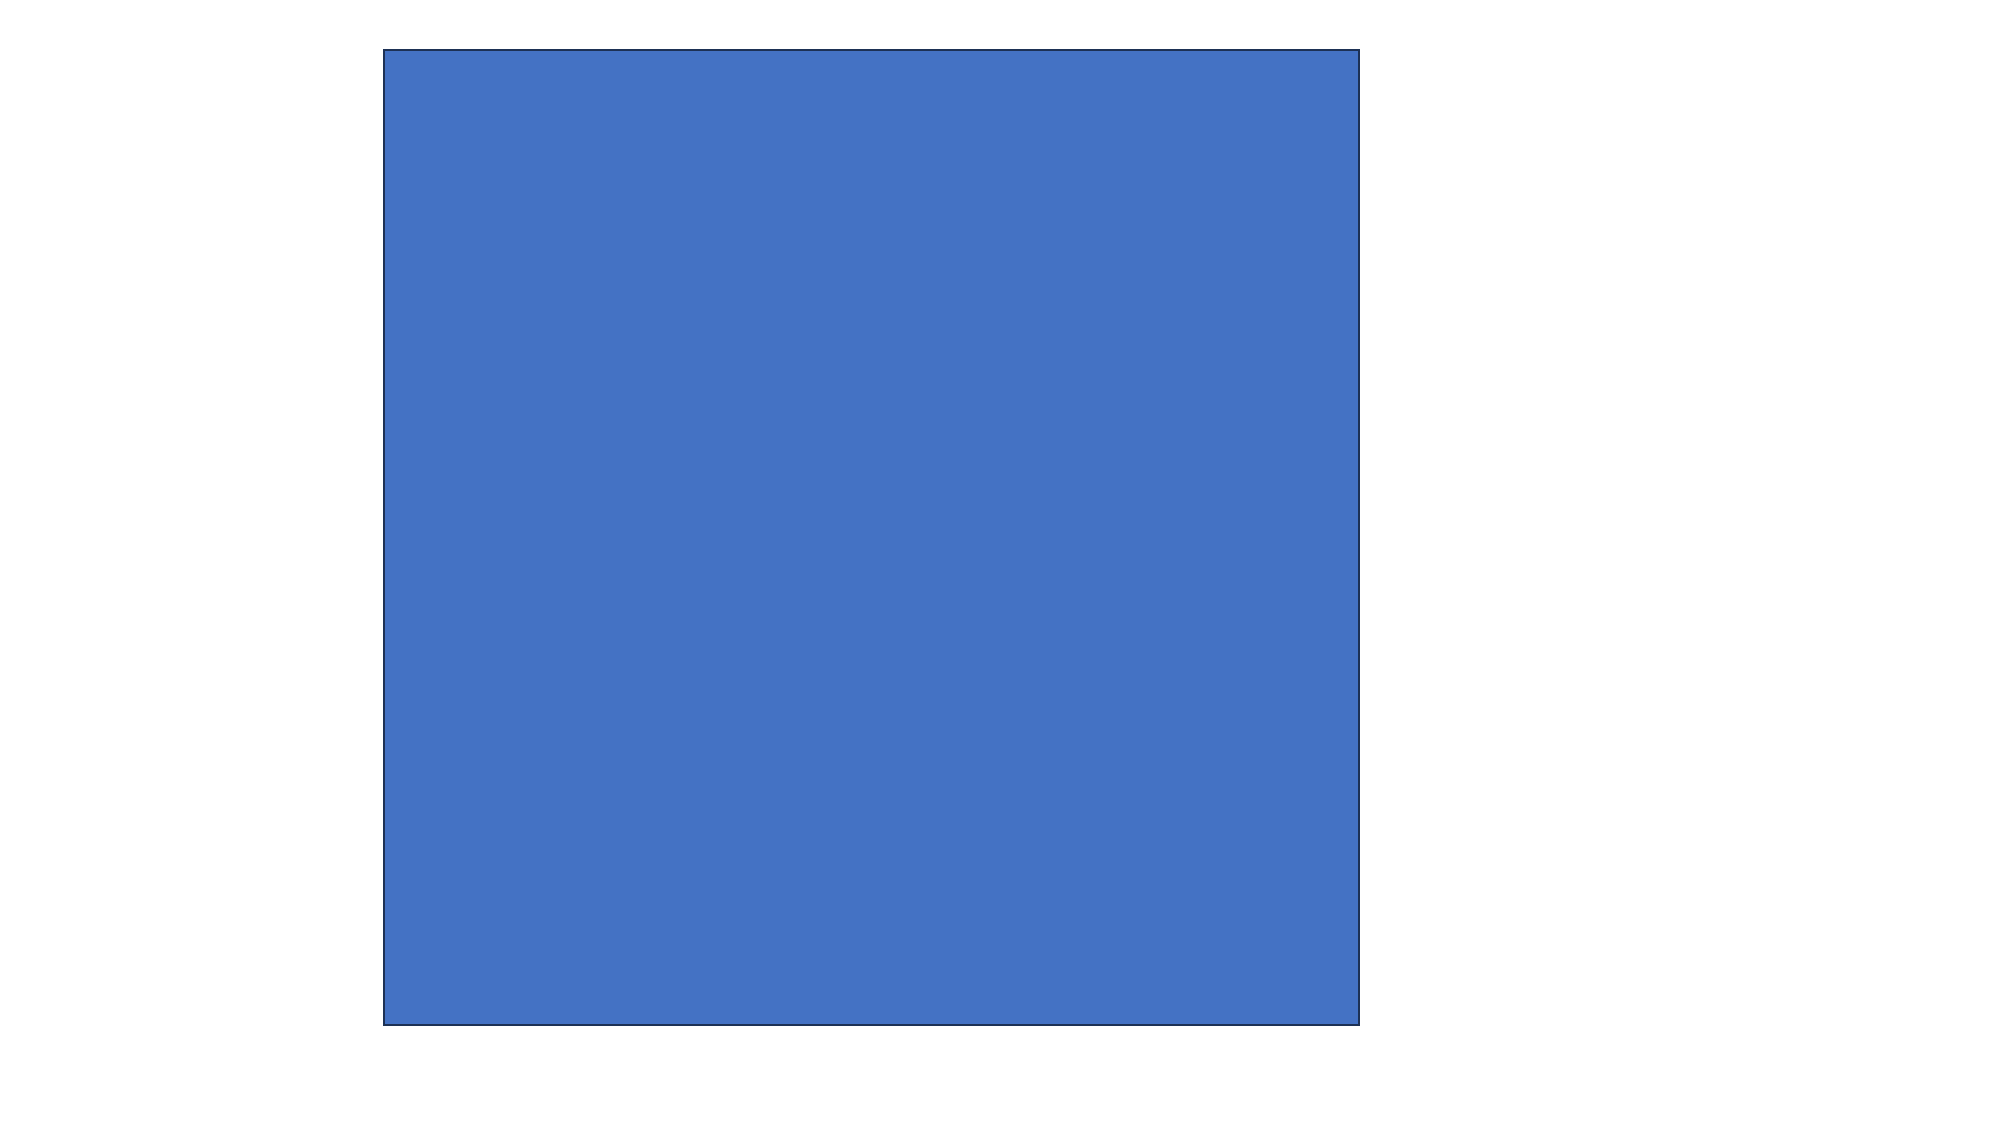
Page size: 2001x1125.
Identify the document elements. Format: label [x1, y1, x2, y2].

text_box [383, 49, 1360, 1026]
